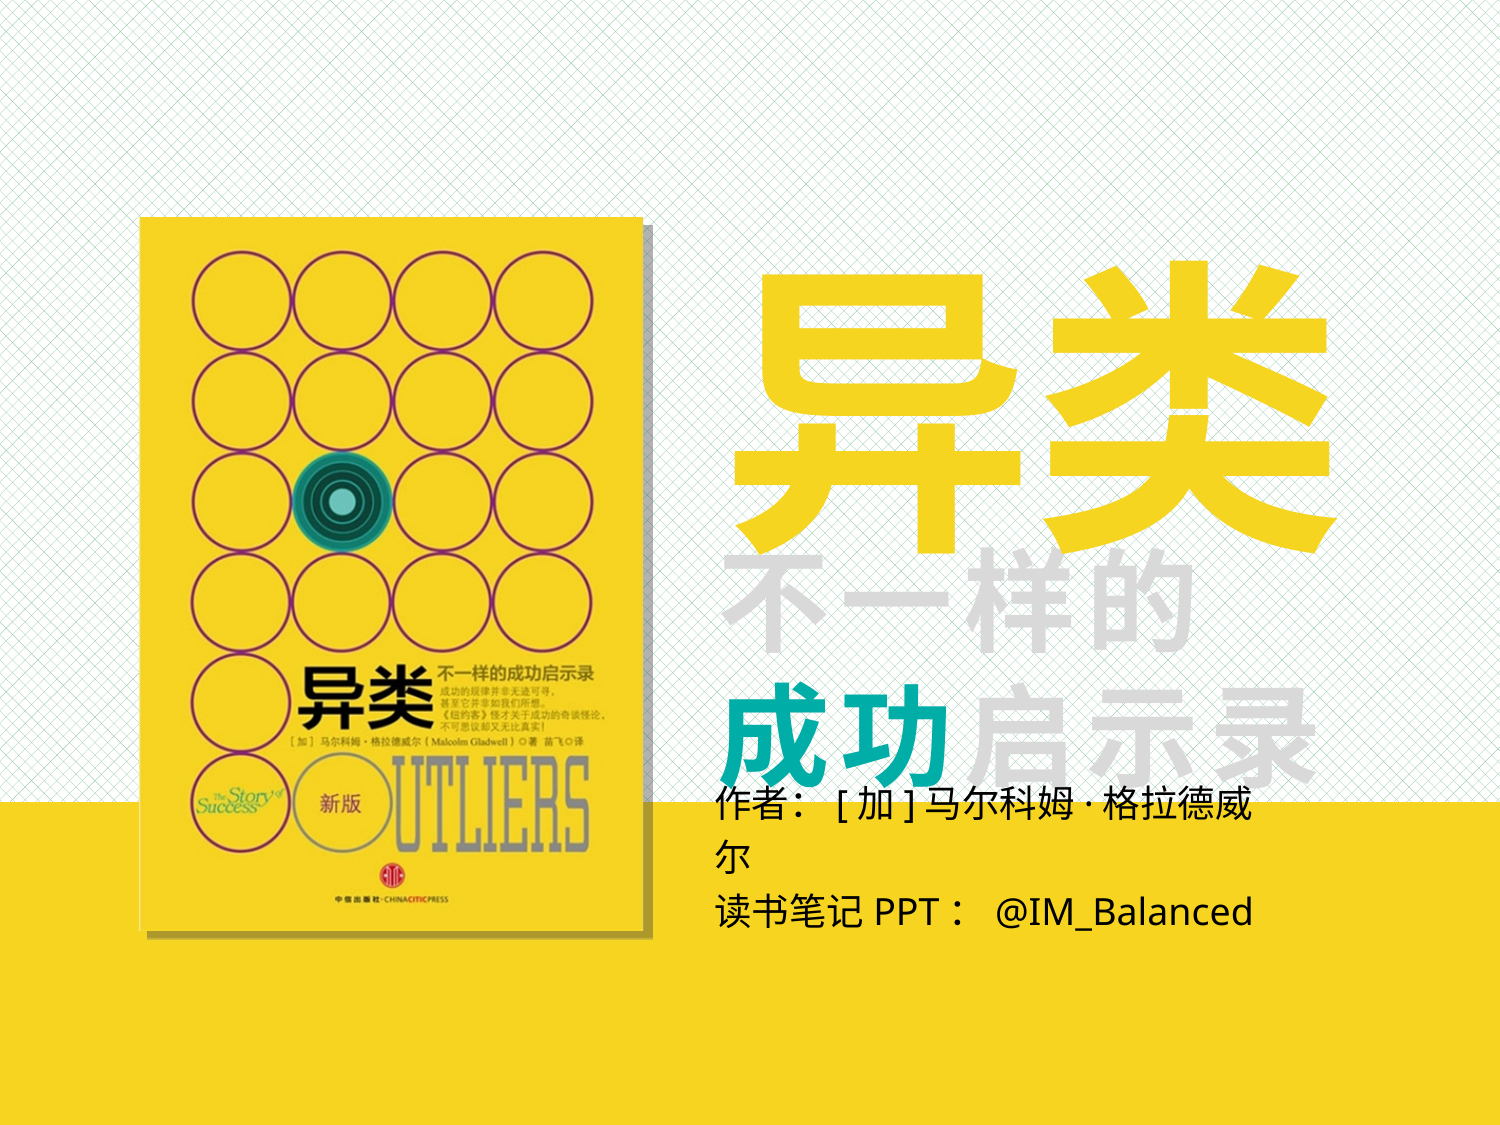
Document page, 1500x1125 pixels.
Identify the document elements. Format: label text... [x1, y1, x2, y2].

text_box 作者：[加]马尔科姆·格拉德威尔 读书笔记PPT：@IM_Balanced [703, 823, 1302, 939]
picture [138, 217, 644, 931]
text_box [0, 801, 1500, 1125]
text_box 异类 [706, 131, 1362, 597]
text_box 不一样的 成功启示录 [702, 523, 1404, 779]
